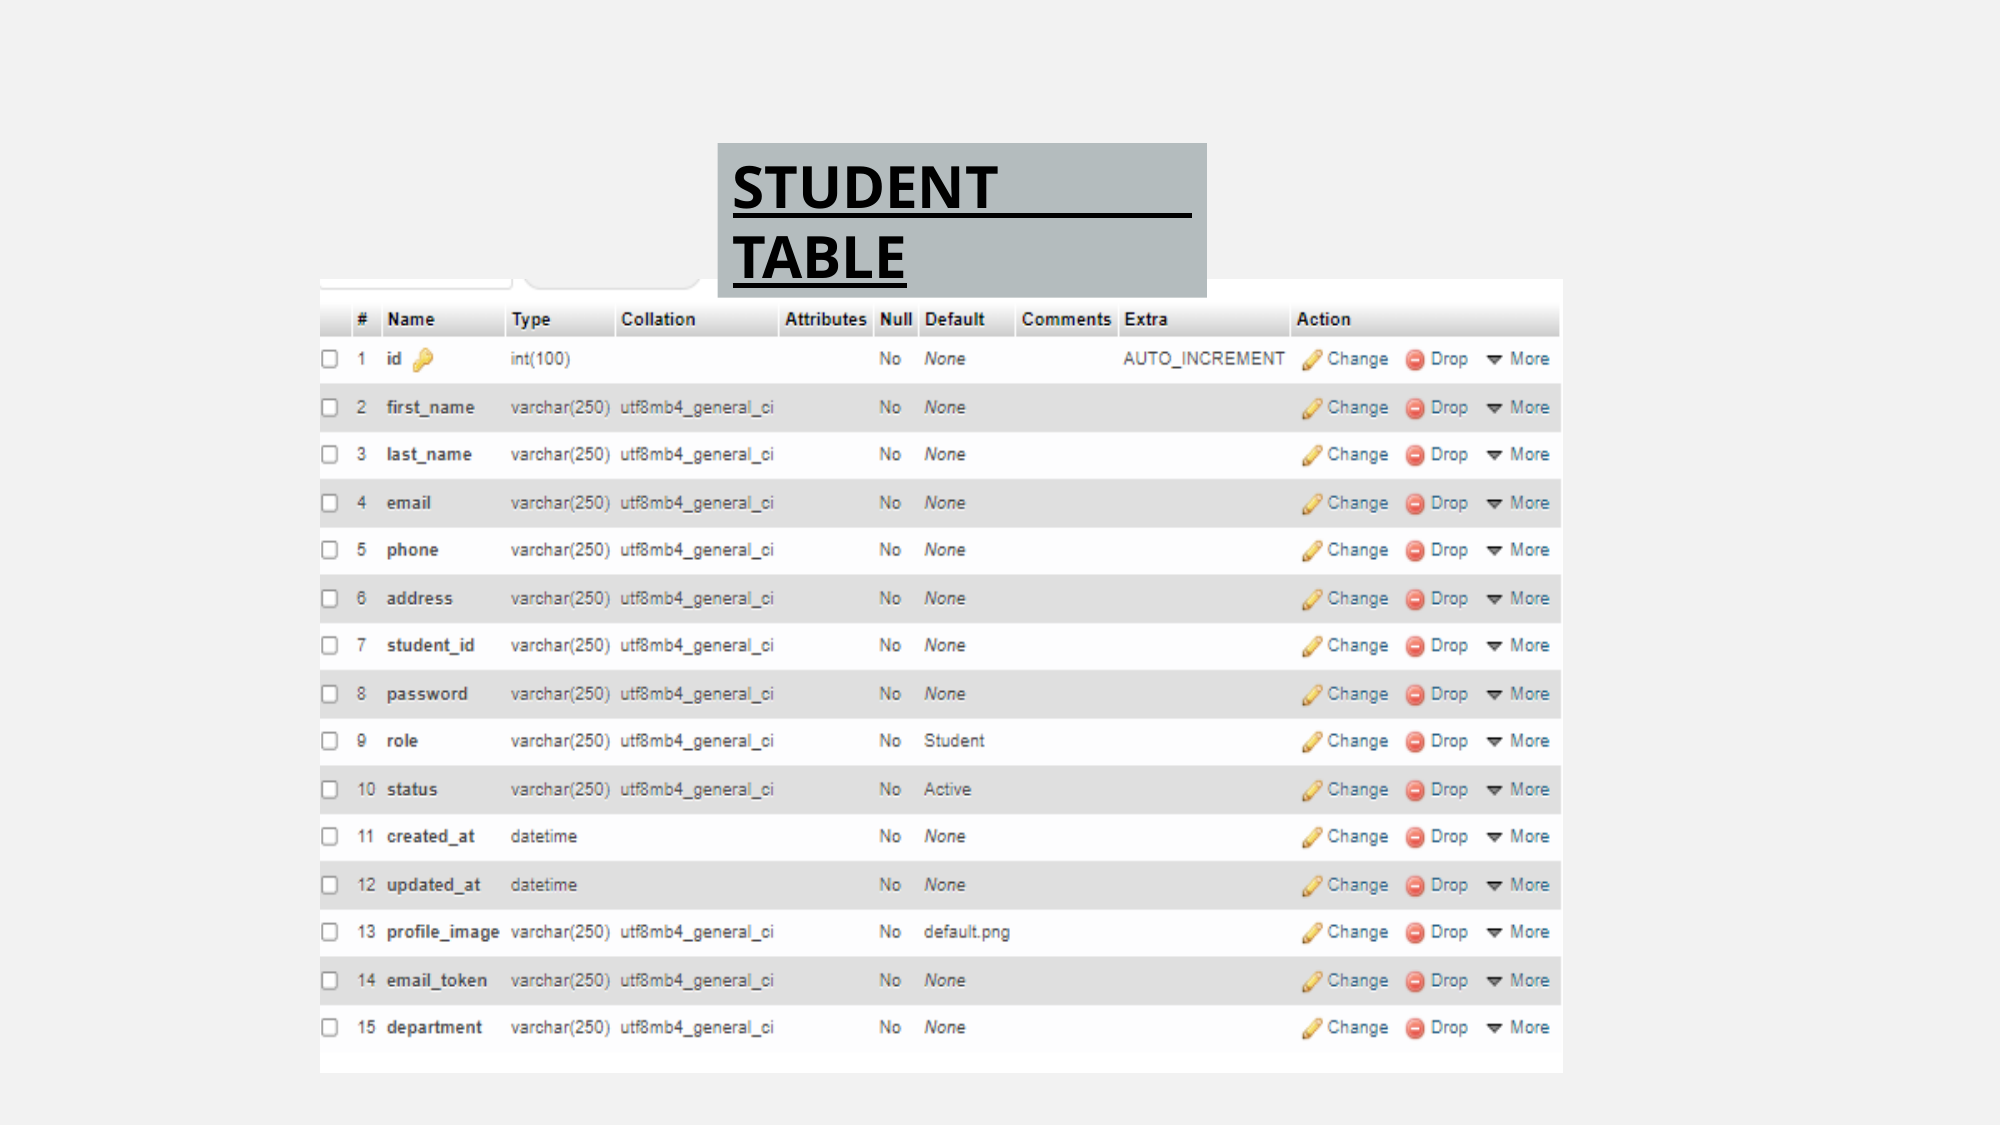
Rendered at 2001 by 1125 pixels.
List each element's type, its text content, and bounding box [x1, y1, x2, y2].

text_box STUDENT TABLE [717, 143, 1207, 279]
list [320, 279, 1563, 1073]
